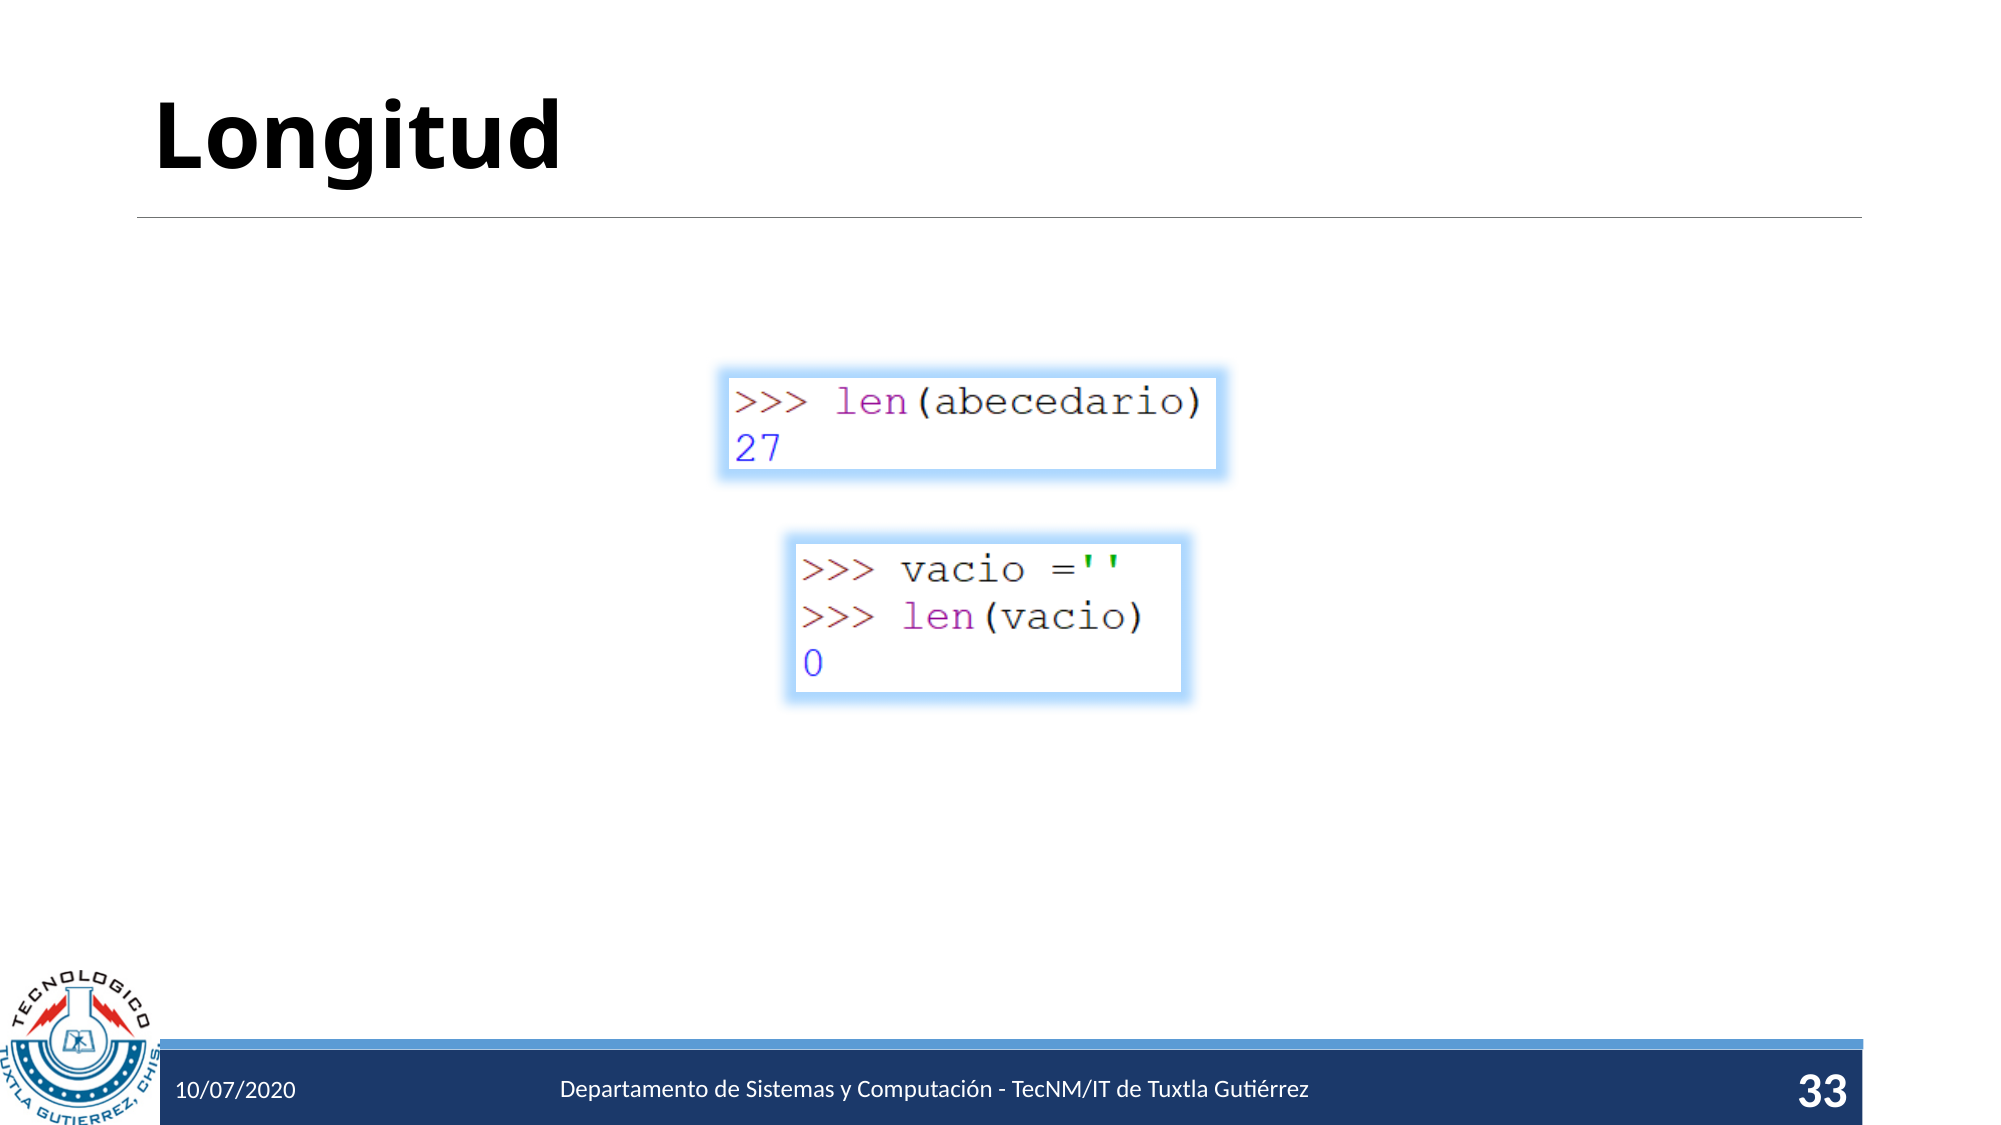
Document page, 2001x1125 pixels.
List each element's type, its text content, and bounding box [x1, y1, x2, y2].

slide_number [159, 1058, 463, 1118]
slide_number 33 [1412, 1057, 1863, 1118]
picture [0, 970, 160, 1125]
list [729, 378, 1216, 469]
picture [796, 544, 1181, 692]
footer Departamento de Sistemas y Computación - TecNM/IT de Tuxtla Gutiérrez [471, 1057, 1400, 1118]
title Longitud [137, 59, 1863, 218]
